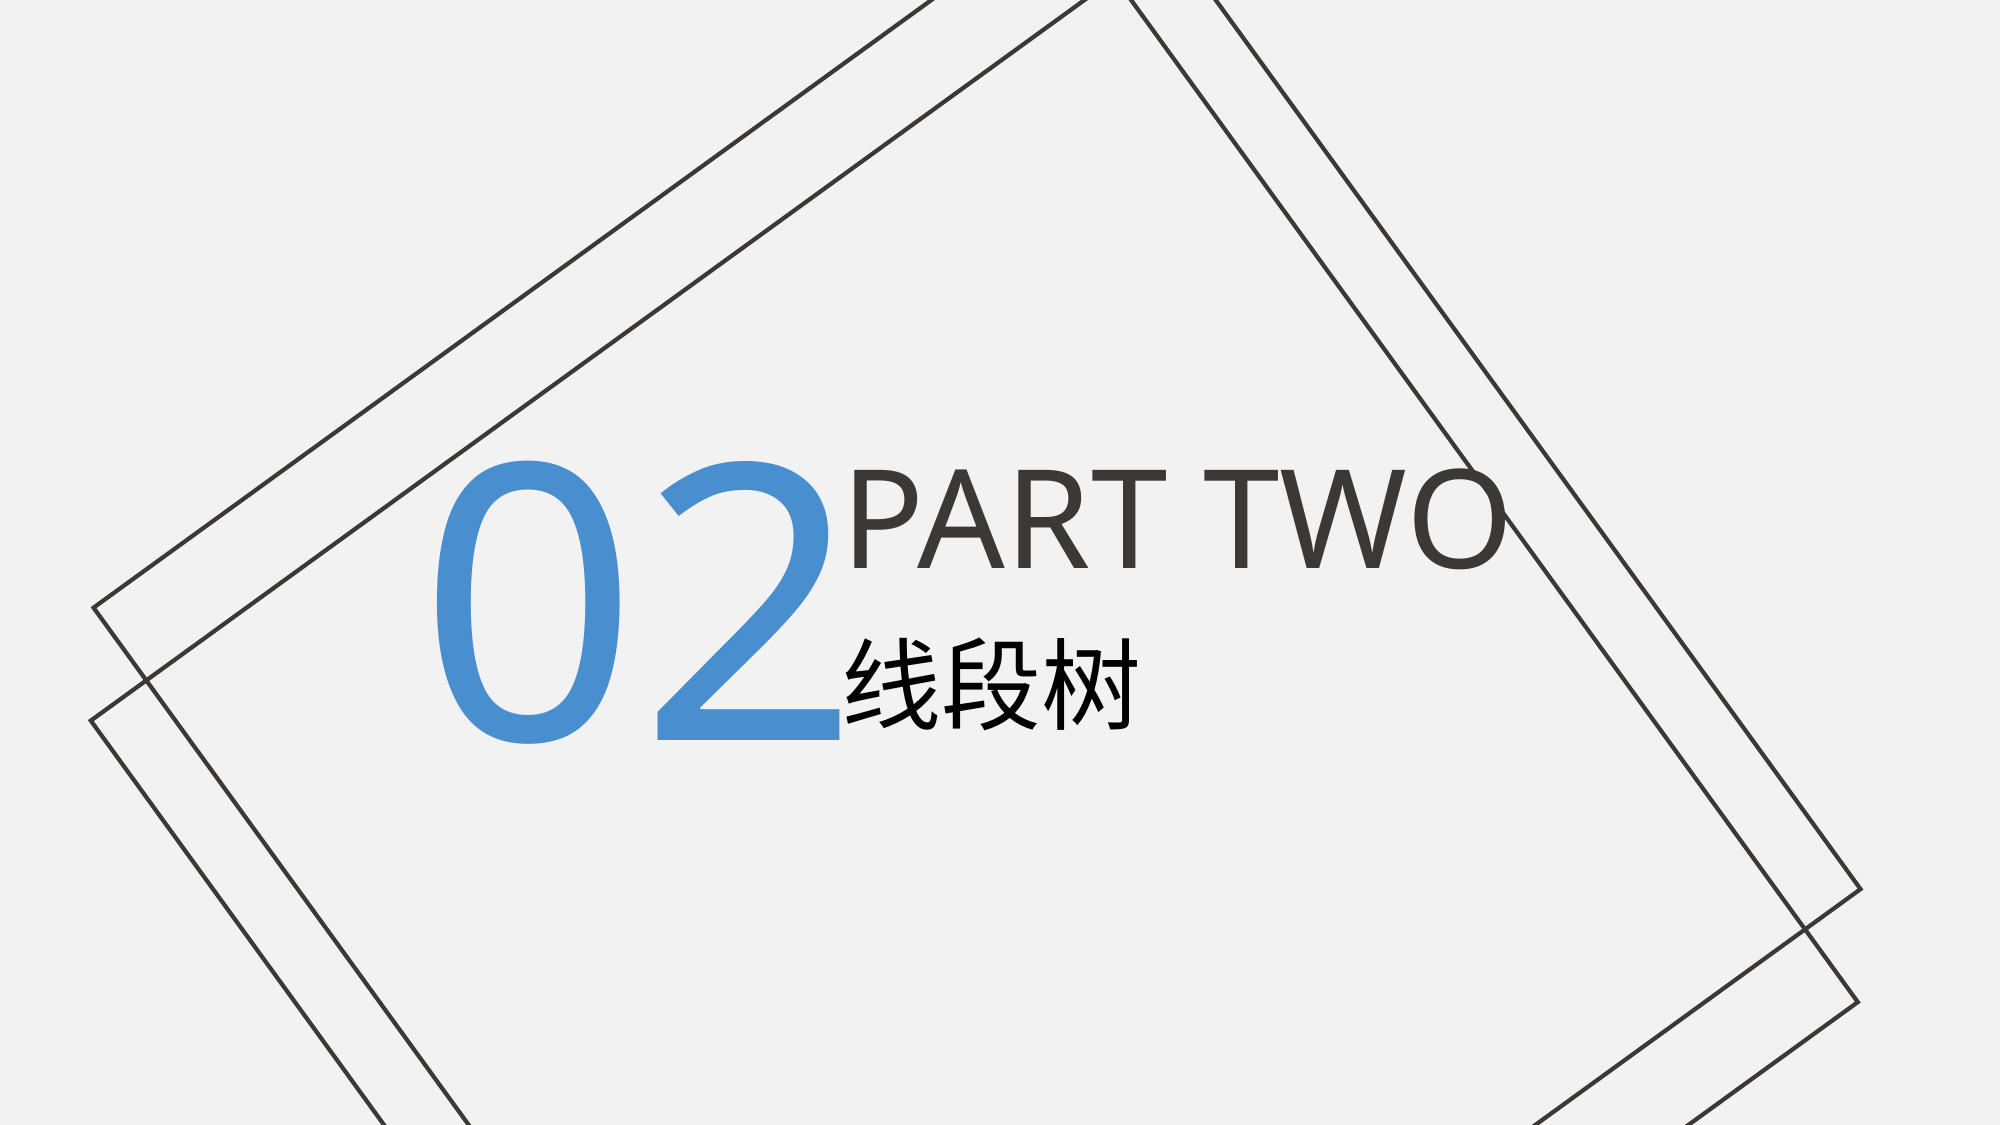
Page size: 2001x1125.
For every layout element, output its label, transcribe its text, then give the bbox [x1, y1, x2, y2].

text_box [1572, 604, 1663, 614]
text_box [604, 0, 1440, 424]
text_box [89, 516, 1860, 1125]
text_box 线段树 [826, 614, 1907, 750]
text_box PART TWO [826, 424, 1679, 604]
text_box [1677, 750, 1862, 930]
text_box [1134, 0, 1525, 424]
text_box [451, 0, 1081, 347]
text_box [92, 405, 371, 680]
text_box 02 [371, 347, 907, 825]
